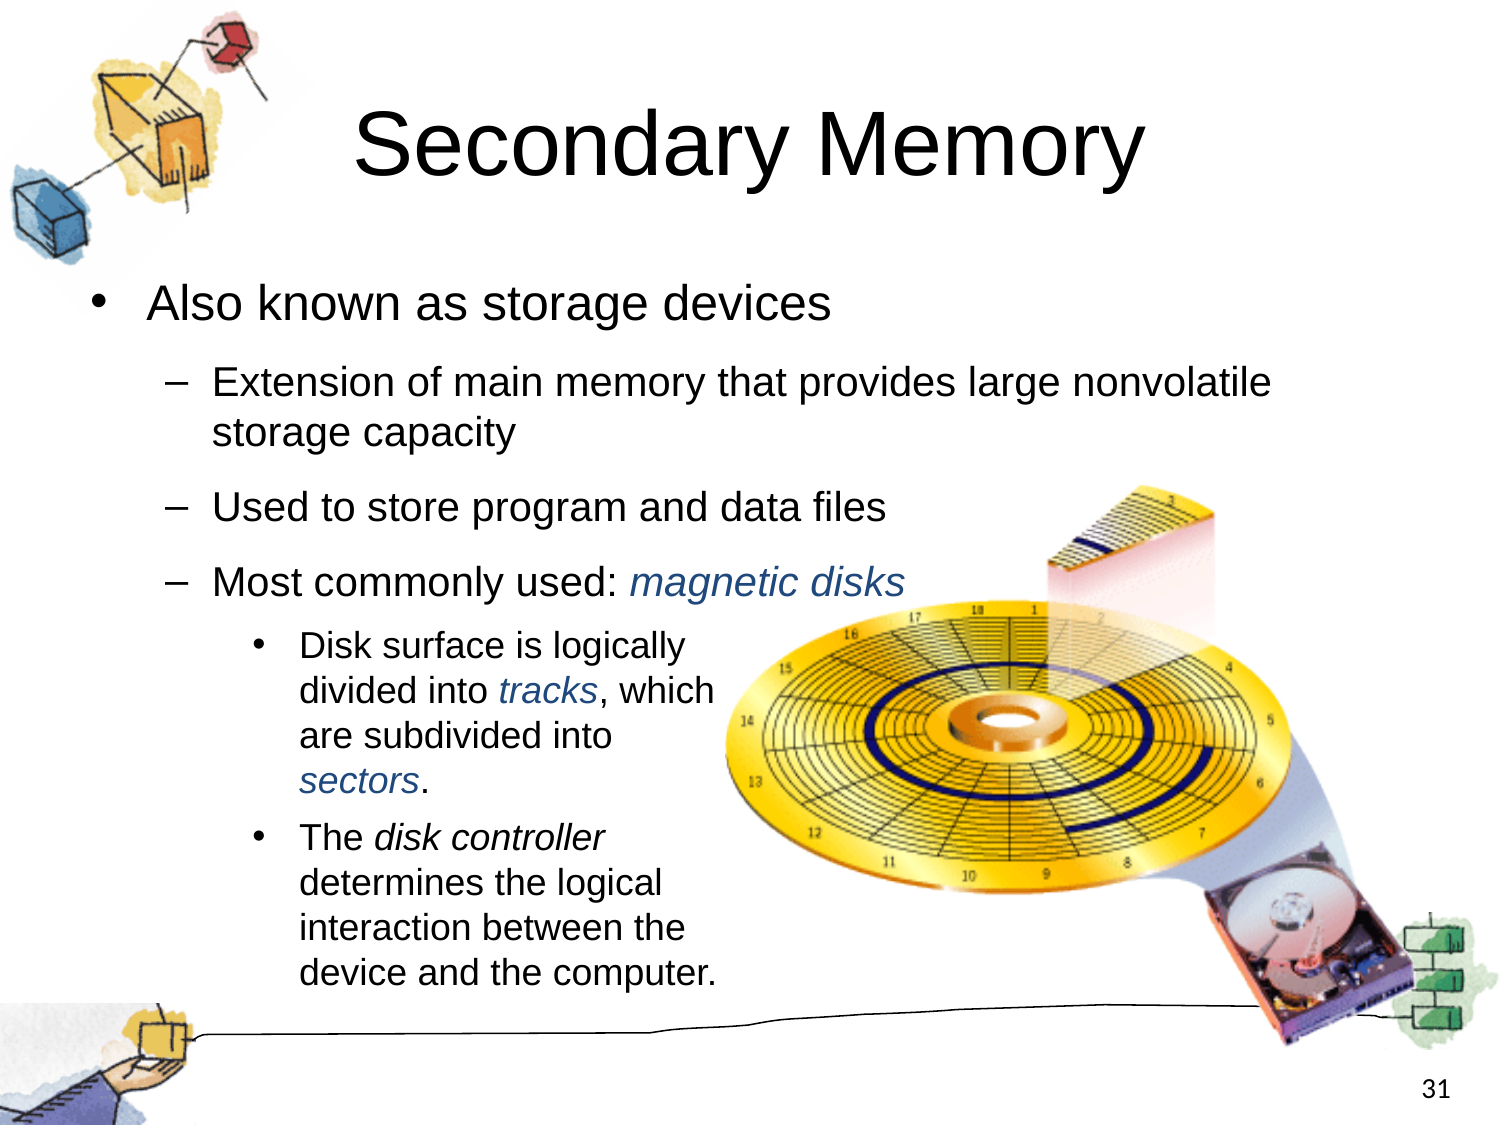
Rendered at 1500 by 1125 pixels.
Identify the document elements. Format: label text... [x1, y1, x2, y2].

title Secondary Memory [74, 44, 1426, 233]
picture [114, 0, 274, 44]
list Also known as storage devices Extension of main memory that provides large nonvolatile storage capacity Used to store program and data files Most commonly used: magnetic disks [74, 262, 1426, 1076]
picture [724, 484, 1500, 1065]
text_box Disk surface is logically divided into tracks, which are subdivided into sectors. The disk controller determines the logical interaction between the device and the computer. [162, 613, 719, 1059]
picture [0, 85, 167, 305]
picture [0, 1003, 196, 1125]
